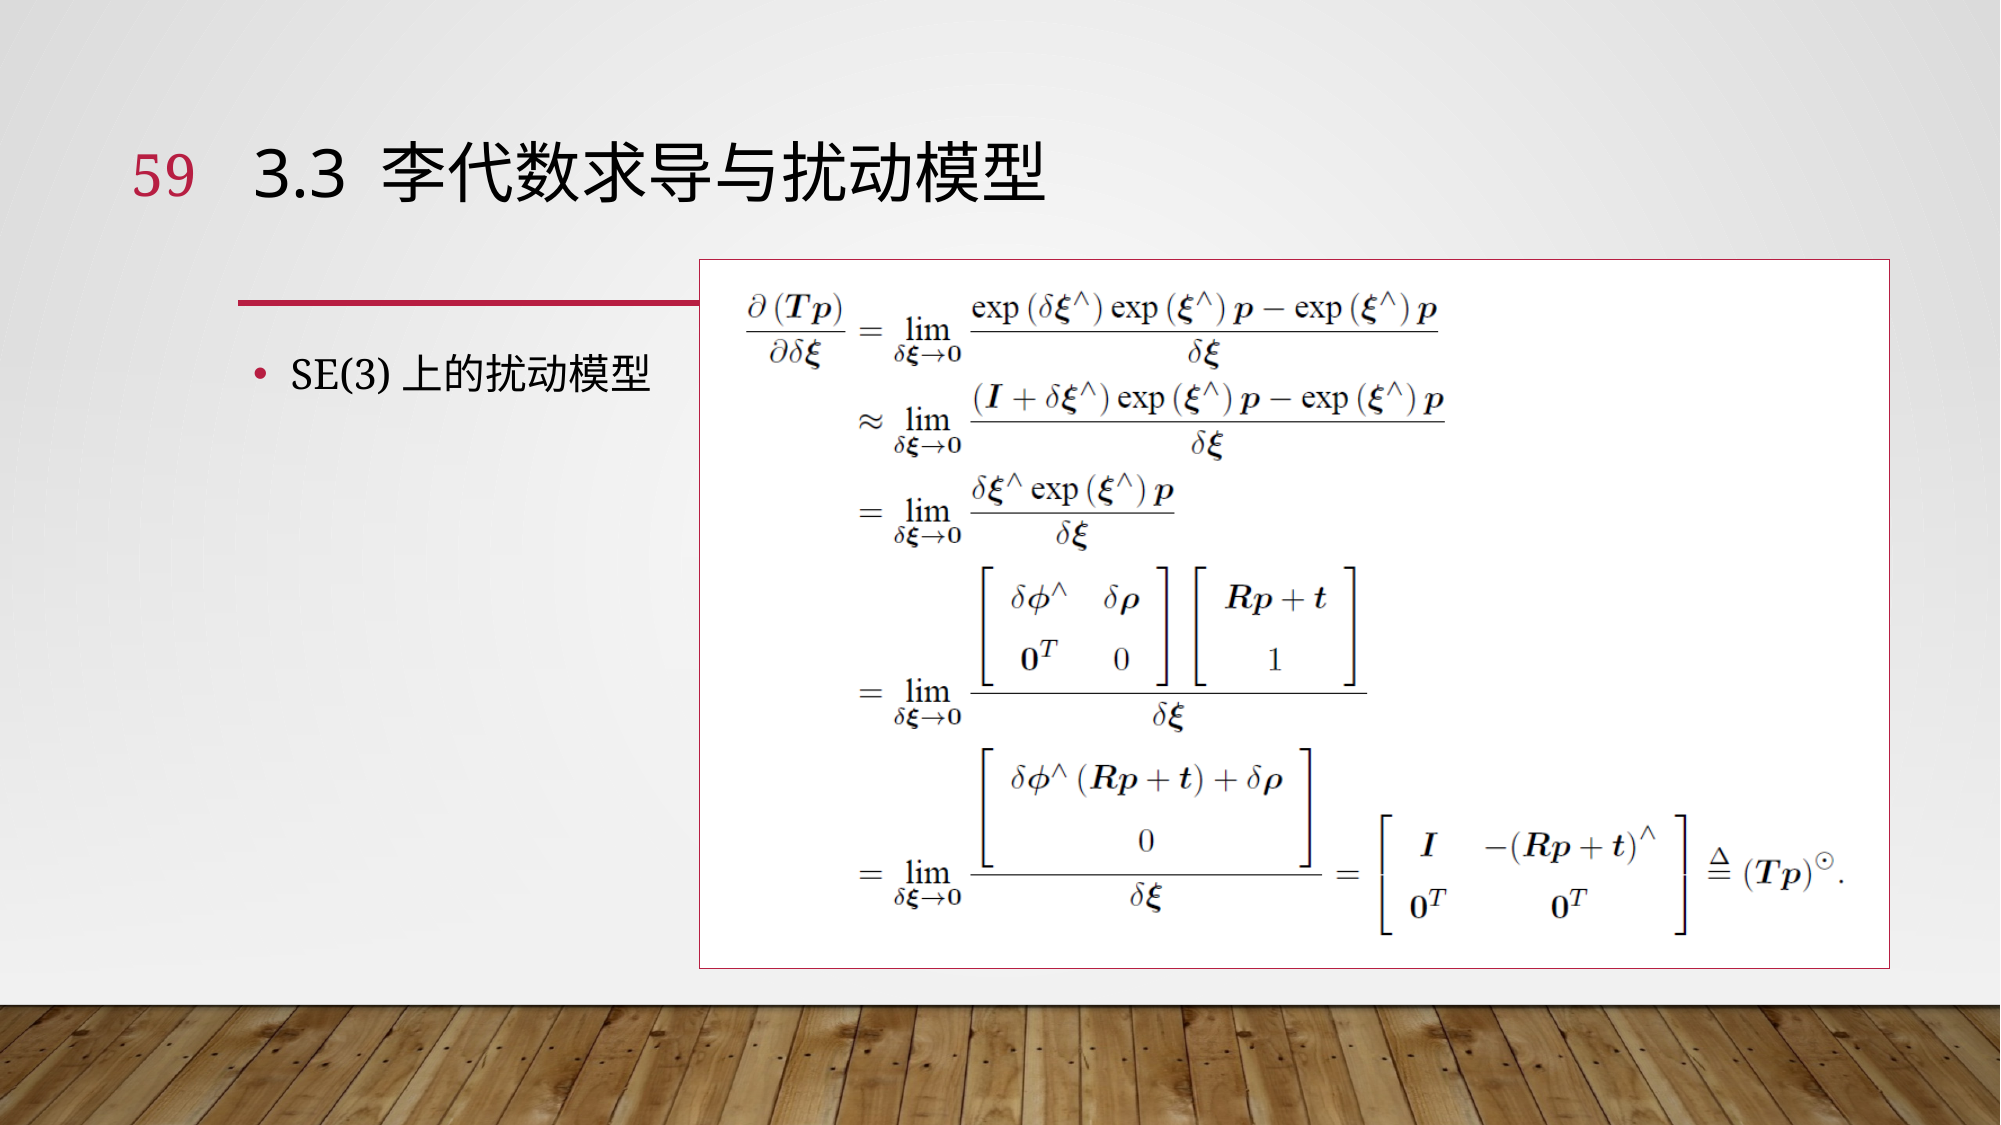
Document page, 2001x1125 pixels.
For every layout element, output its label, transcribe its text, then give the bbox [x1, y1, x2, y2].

picture [0, 1005, 2000, 1125]
title 3.3 李代数求导与扰动模型 [238, 131, 1814, 305]
picture [699, 258, 1890, 969]
slide_number 59 [78, 131, 212, 214]
list SE(3)上的扰动模型 [238, 330, 699, 897]
